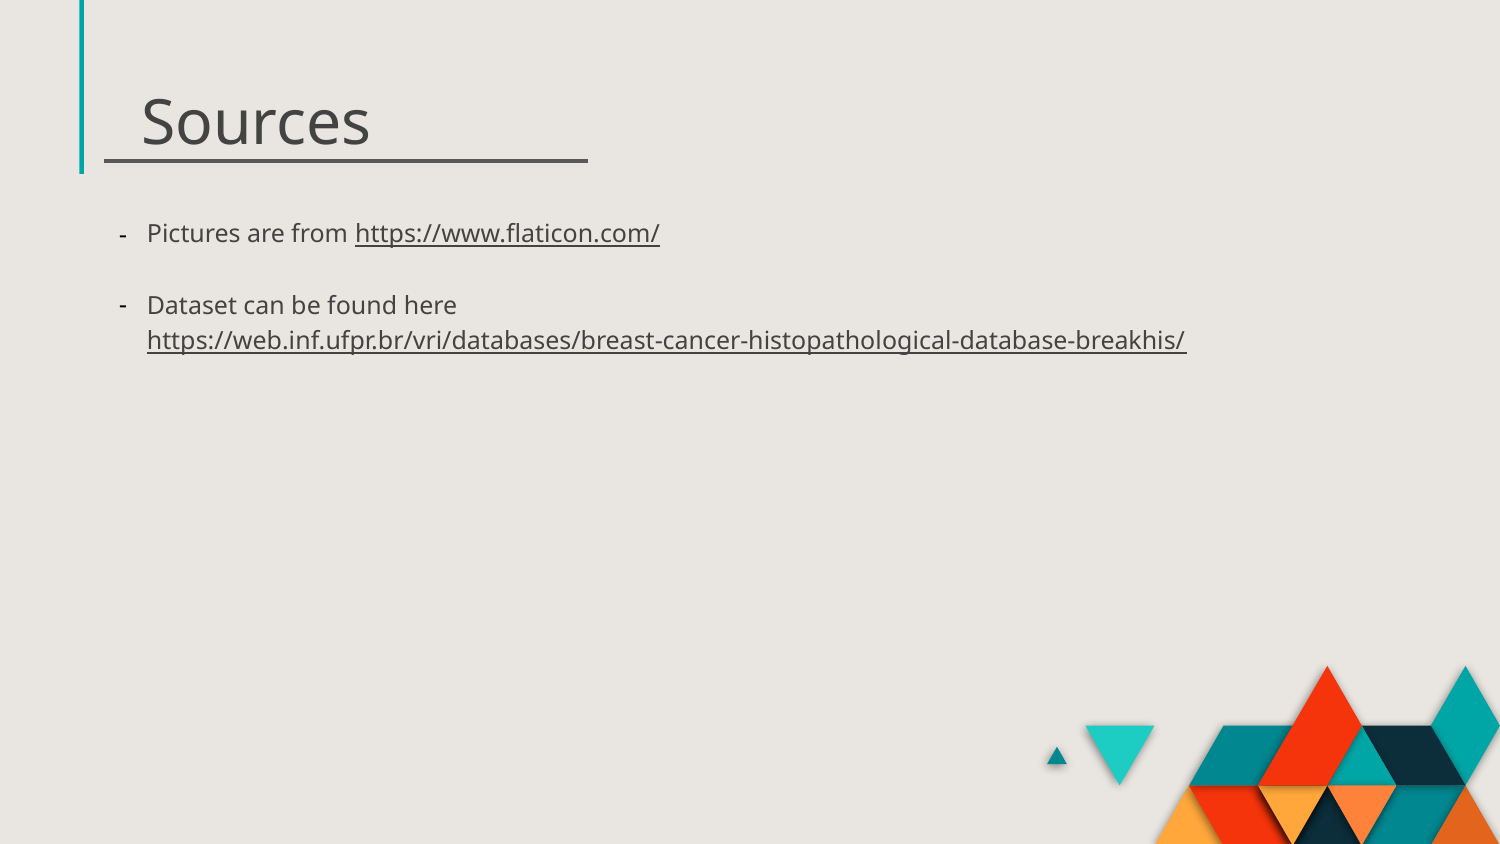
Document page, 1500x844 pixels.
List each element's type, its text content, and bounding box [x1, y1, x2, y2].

text_box Pictures are from https://www.flaticon.com/ Dataset can be found here https://web.inf.ufpr.br/vri/databases/breast-cancer-histopathological-database-breakhis/ [103, 197, 1256, 715]
title Sources [126, 76, 1455, 172]
